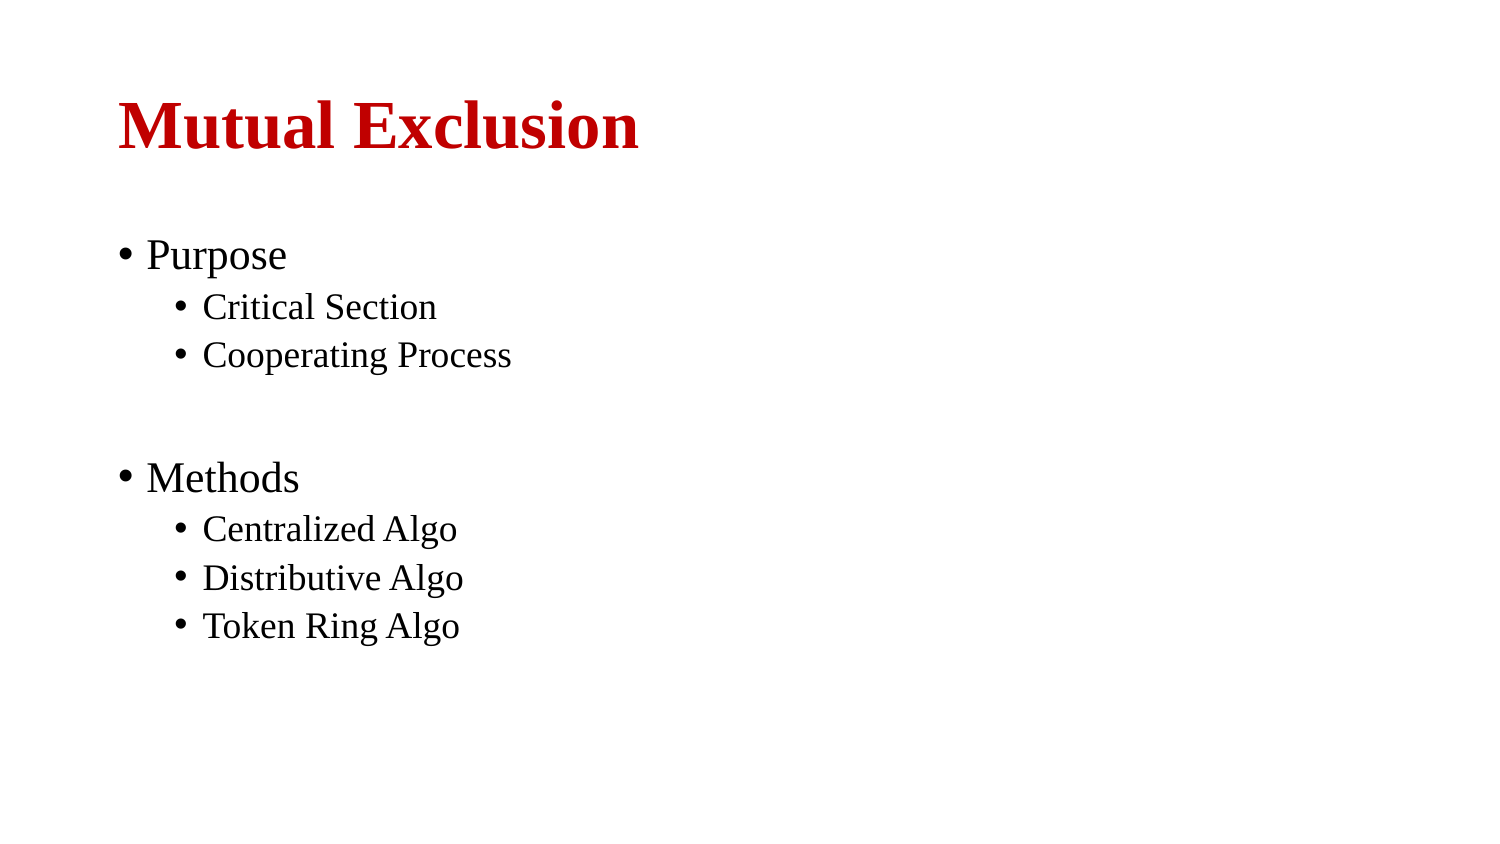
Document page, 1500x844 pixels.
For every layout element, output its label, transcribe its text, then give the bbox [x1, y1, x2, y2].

list Purpose Critical Section Cooperating Process Methods Centralized Algo Distributive Algo Token Ring Algo [103, 224, 1397, 760]
title Mutual Exclusion [103, 44, 1397, 208]
